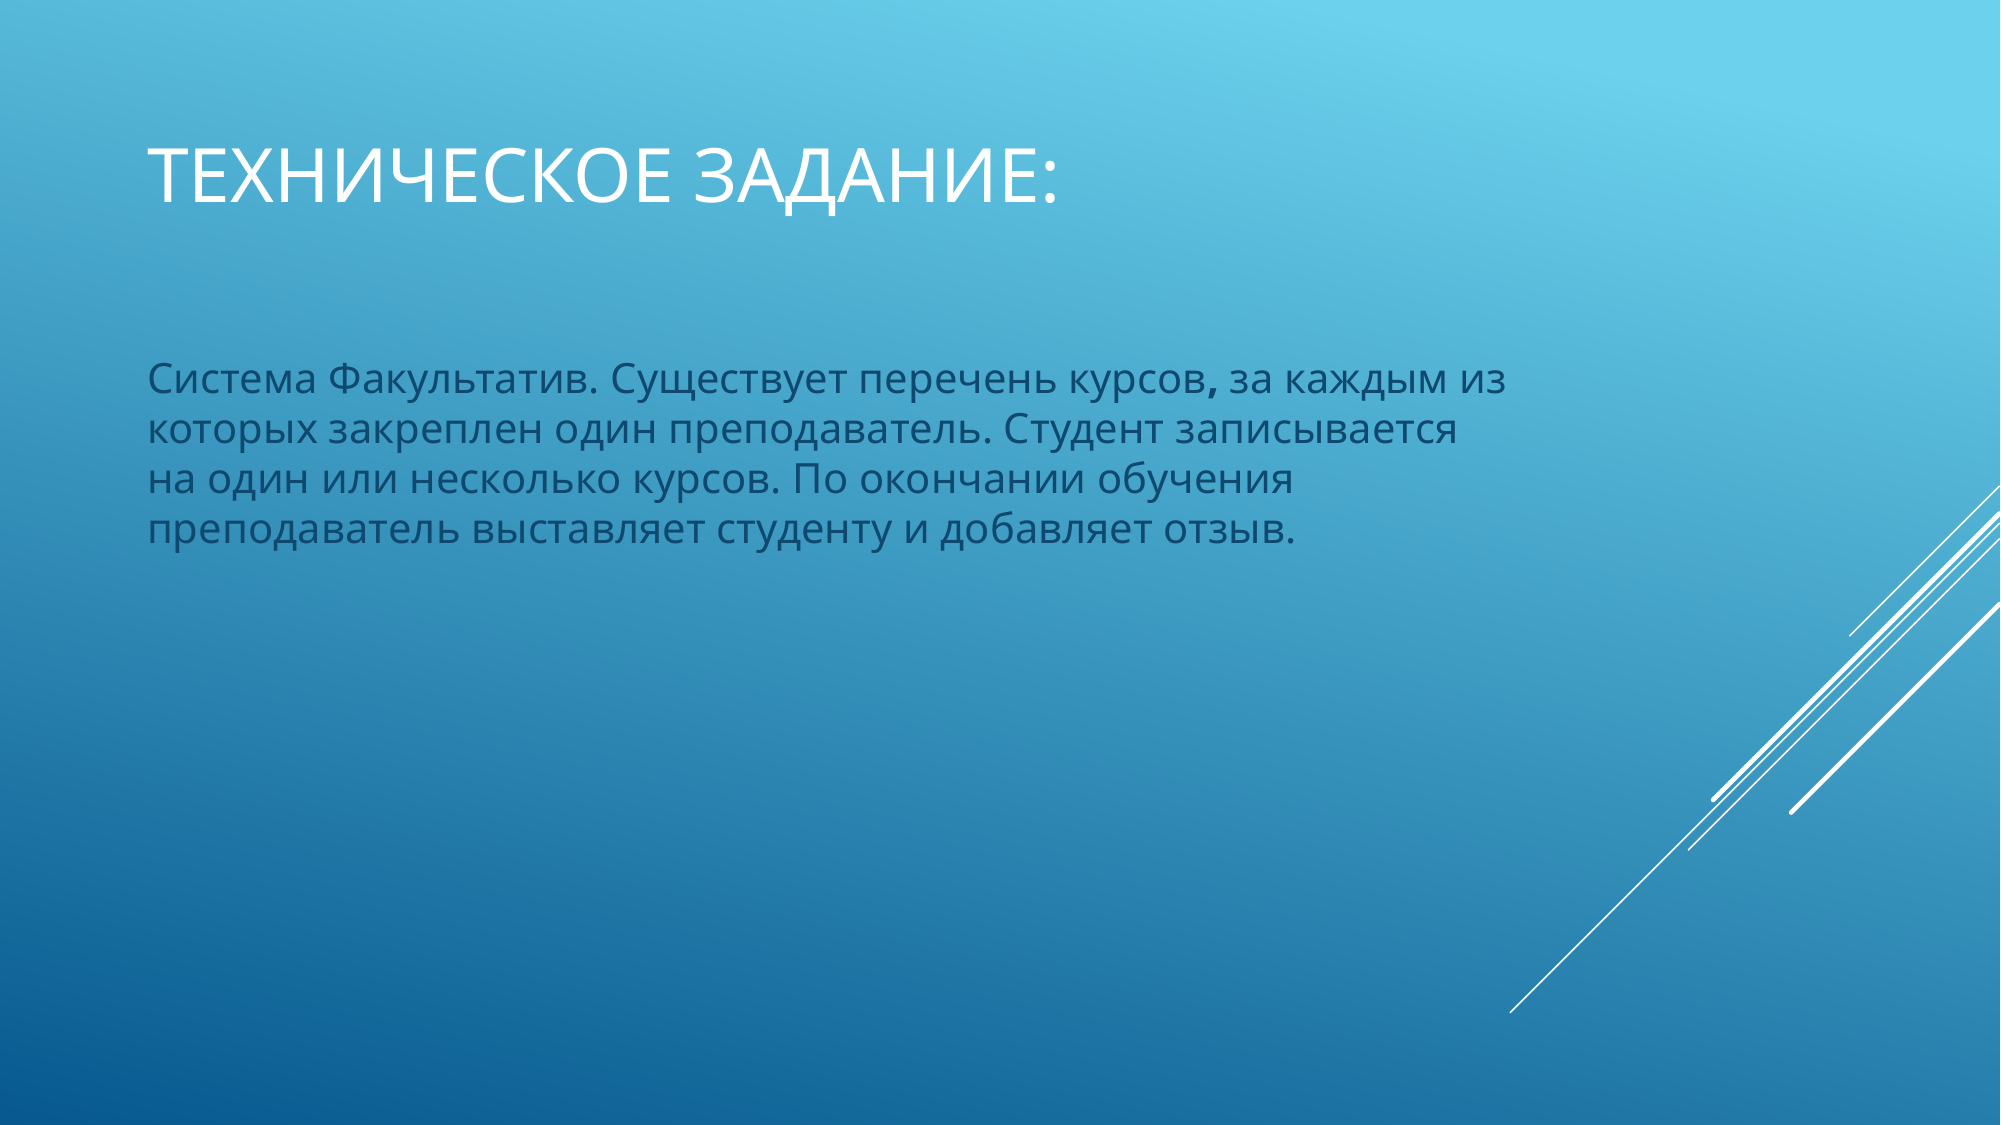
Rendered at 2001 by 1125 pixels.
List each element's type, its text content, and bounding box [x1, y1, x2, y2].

list Система Факультатив. Существует перечень курсов, за каждым из которых закреплен один преподаватель. Студент записывается на один или несколько курсов. По окончании обучения преподаватель выставляет студенту и добавляет отзыв. [132, 155, 1533, 749]
title Техническое задание: [132, 48, 1533, 155]
